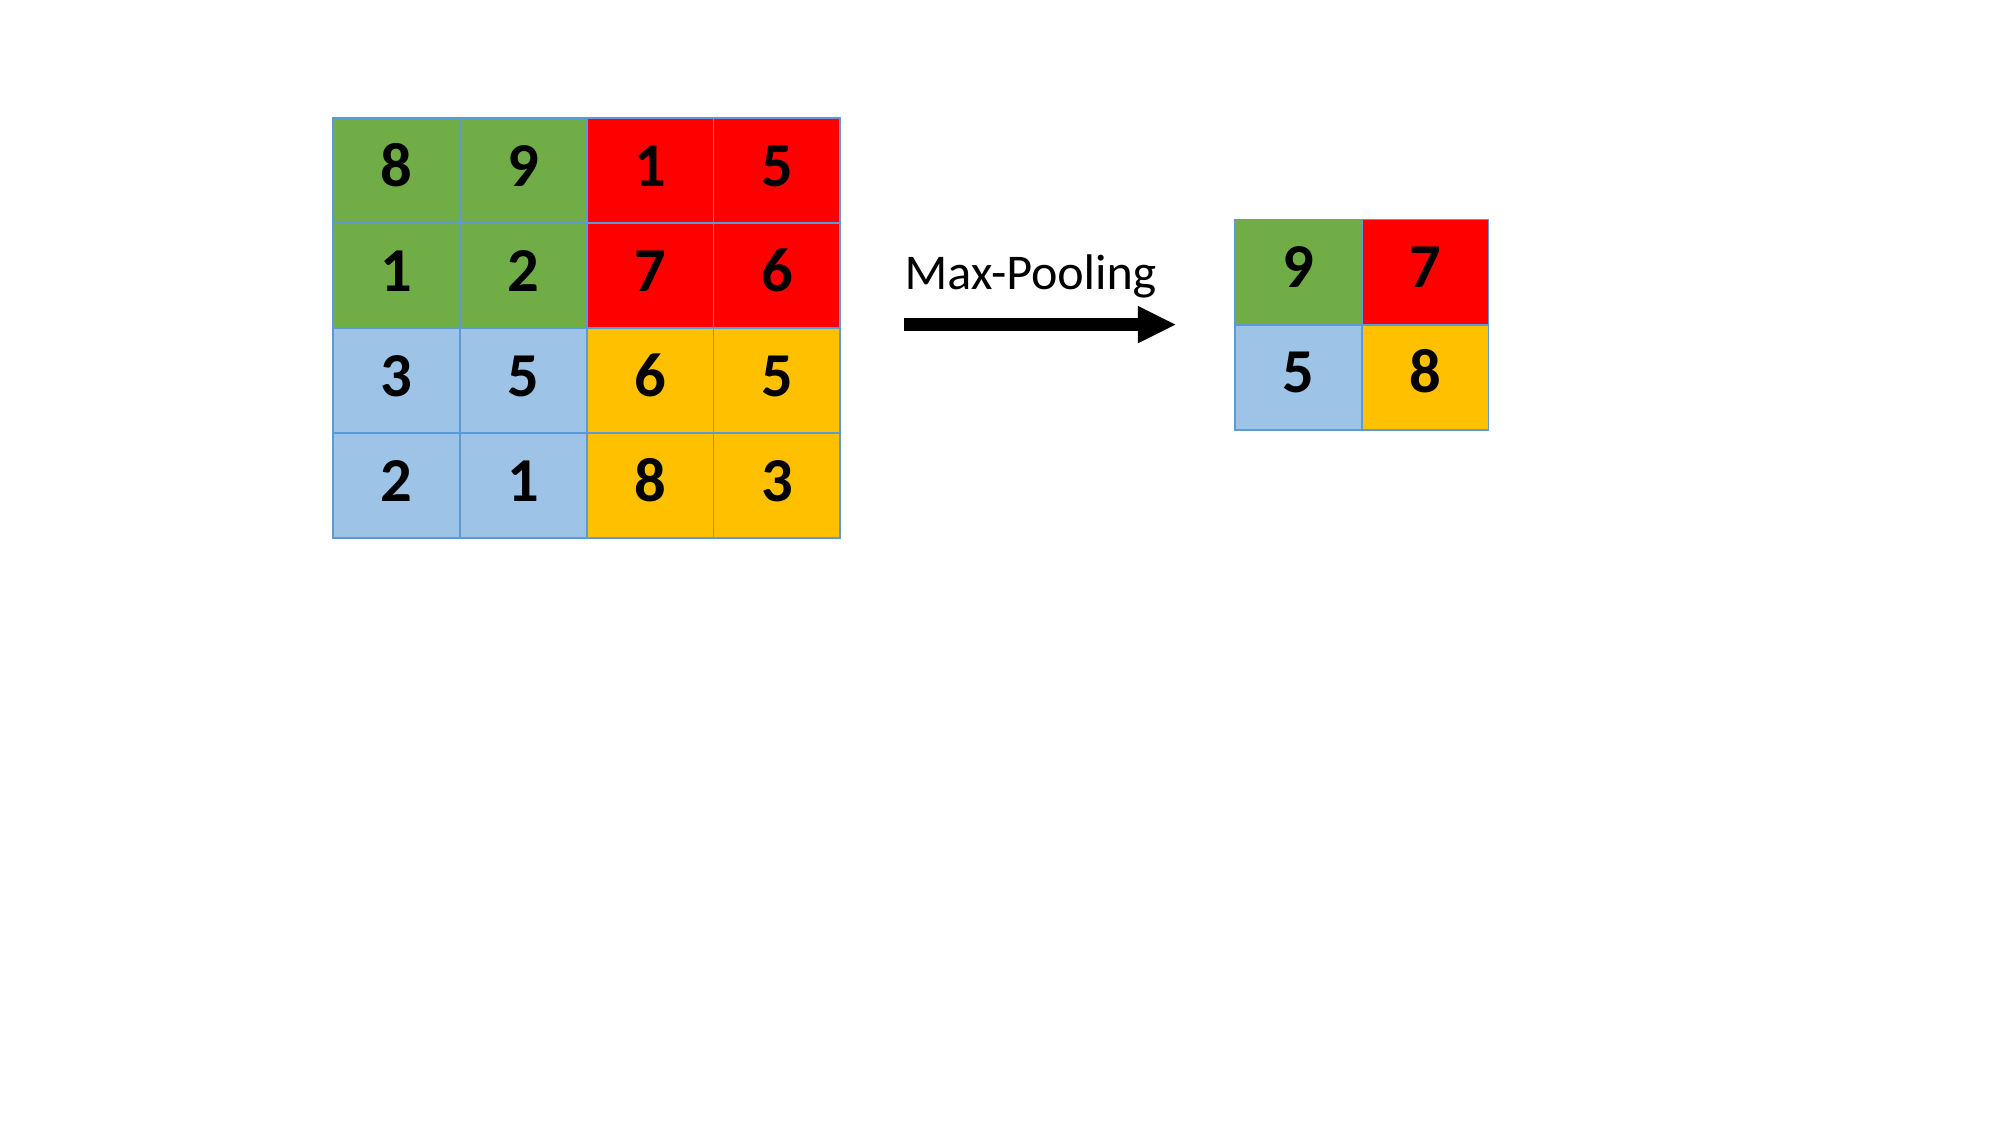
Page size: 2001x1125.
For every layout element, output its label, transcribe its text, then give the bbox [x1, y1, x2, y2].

table_cell 8 [588, 434, 713, 537]
table_cell 5 [461, 329, 586, 432]
table_cell 2 [461, 224, 586, 327]
table_cell 7 [588, 224, 713, 327]
table_cell 1 [334, 224, 459, 327]
table_cell 5 [1236, 326, 1361, 429]
table_cell 1 [461, 434, 586, 537]
table_cell 6 [714, 224, 839, 327]
table_cell 5 [714, 329, 839, 432]
table_header 9 [461, 119, 586, 222]
table_cell 8 [1363, 326, 1488, 429]
table_cell 3 [714, 434, 839, 537]
table_cell 2 [334, 434, 459, 537]
table_header 8 [334, 119, 459, 222]
table_header 5 [714, 119, 839, 222]
text_box Max-Pooling [889, 231, 1201, 307]
table_header 1 [588, 119, 713, 222]
table_cell 6 [588, 329, 713, 432]
table_cell 3 [334, 329, 459, 432]
table_header 7 [1363, 220, 1488, 324]
table_header 9 [1236, 220, 1361, 324]
